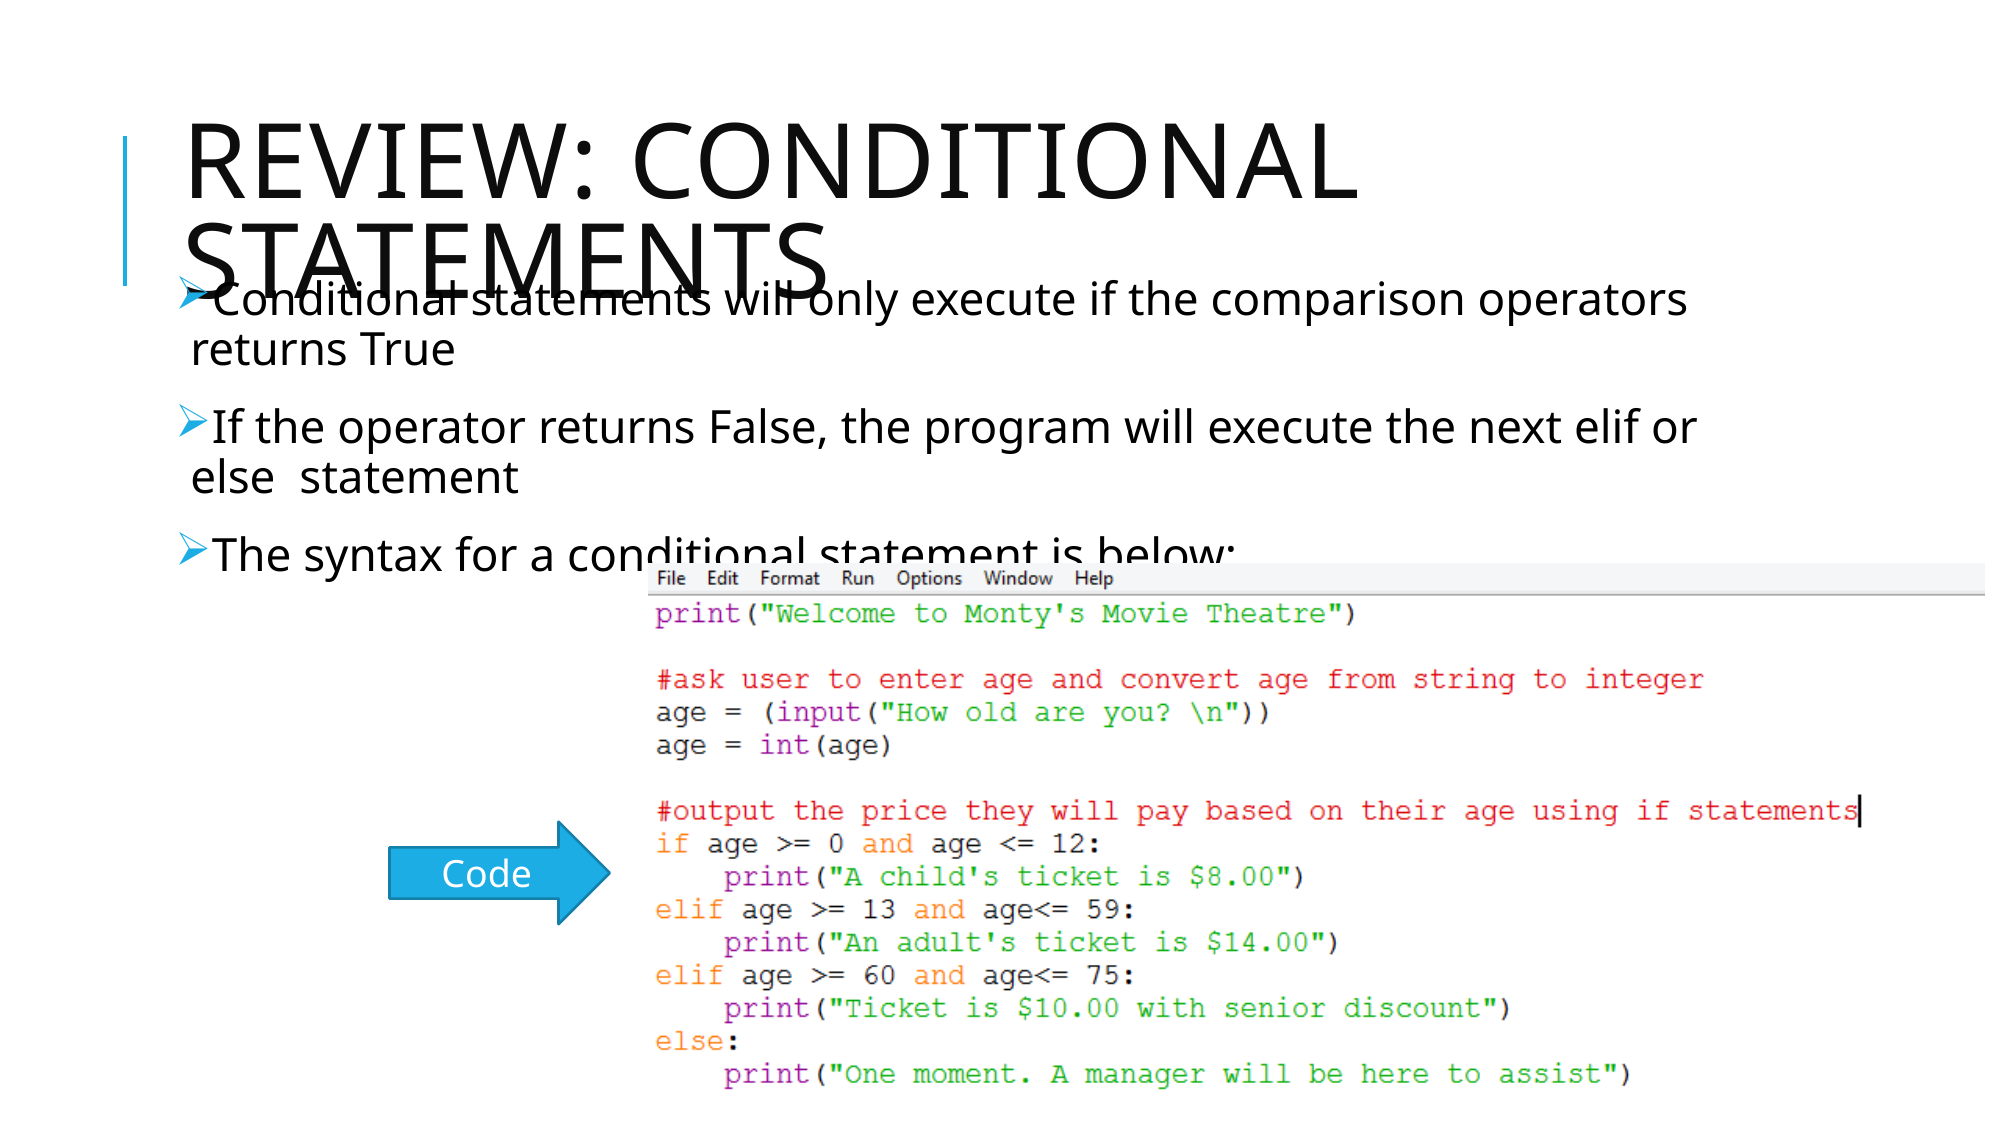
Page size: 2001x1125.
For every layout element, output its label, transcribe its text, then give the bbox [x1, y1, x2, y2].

text_box Code [388, 820, 611, 926]
picture [647, 563, 1985, 1125]
title Review: Conditional Statements [168, 96, 1763, 268]
list Conditional statements will only execute if the comparison operators returns True If the operator returns False, the program will execute the next elif or else statement The syntax for a conditional statement is below: [168, 268, 1763, 978]
